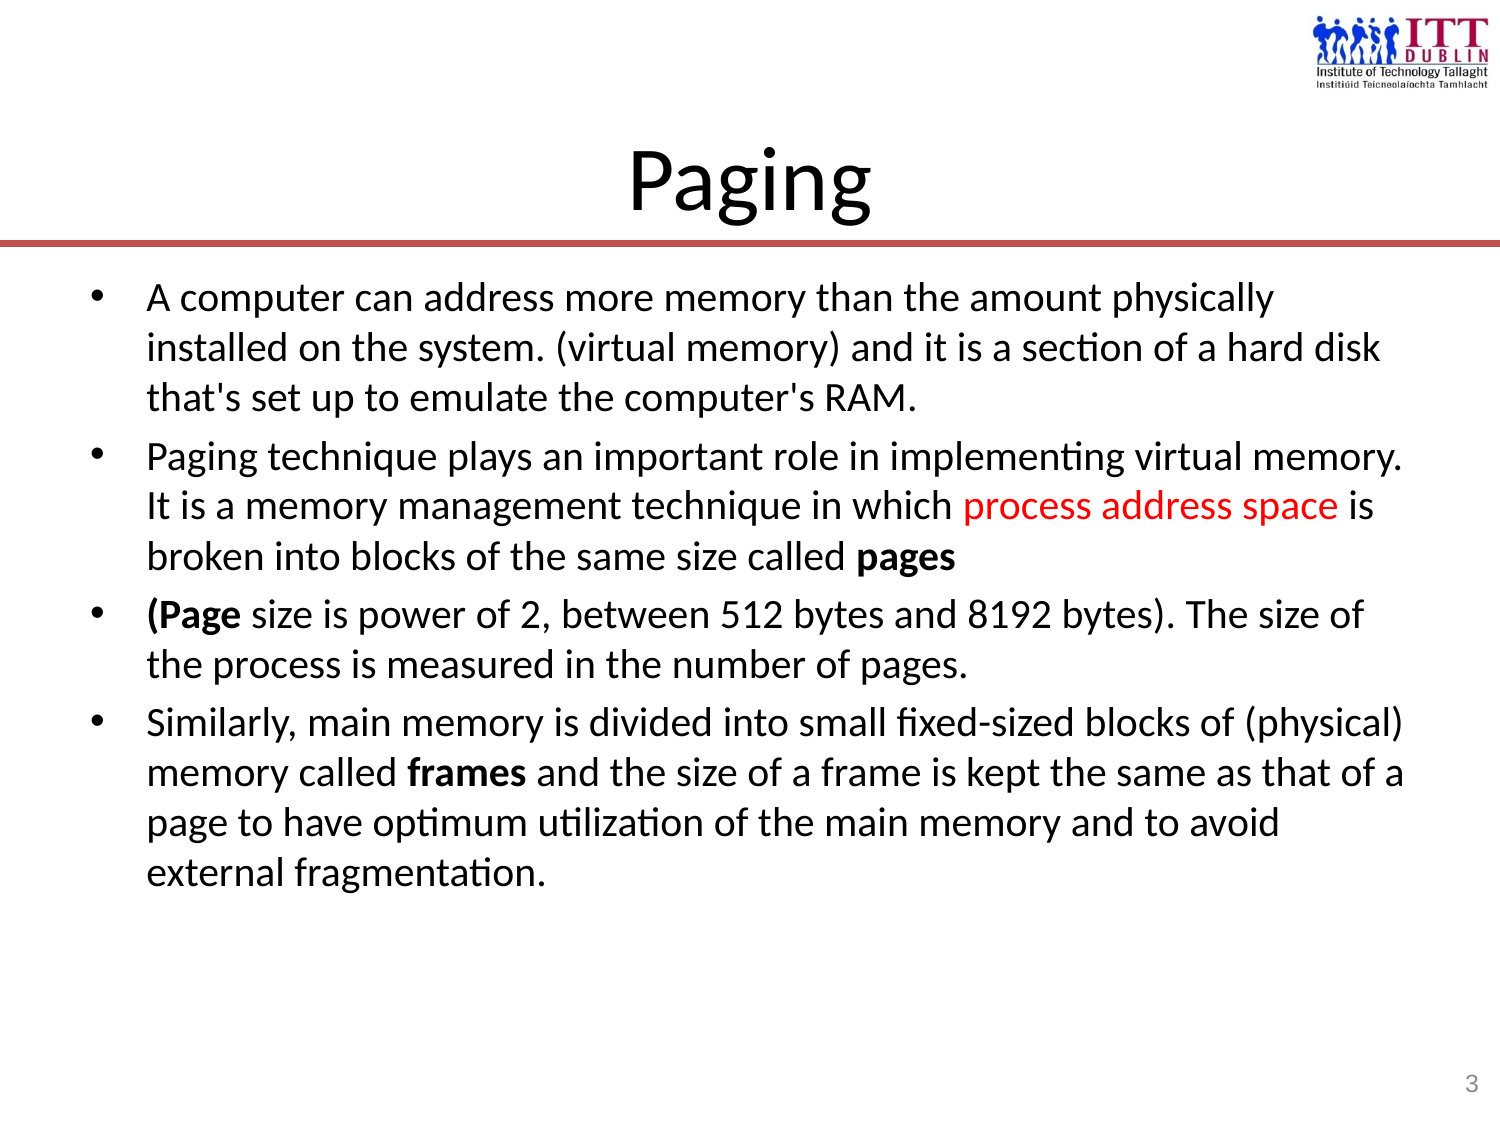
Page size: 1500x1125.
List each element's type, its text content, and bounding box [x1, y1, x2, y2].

list A computer can address more memory than the amount physically installed on the system. (virtual memory) and it is a section of a hard disk that's set up to emulate the computer's RAM. Paging technique plays an important role in implementing virtual memory. It is a memory management technique in which process address space is broken into blocks of the same size called pages (Page size is power of 2, between 512 bytes and 8192 bytes). The size of the process is measured in the number of pages. Similarly, main memory is divided into small fixed-sized blocks of (physical) memory called frames and the size of a frame is kept the same as that of a page to have optimum utilization of the main memory and to avoid external fragmentation. [74, 262, 1426, 1006]
slide_number 3 [1411, 1046, 1495, 1119]
picture [1309, 7, 1495, 96]
title Paging [112, 79, 1388, 268]
